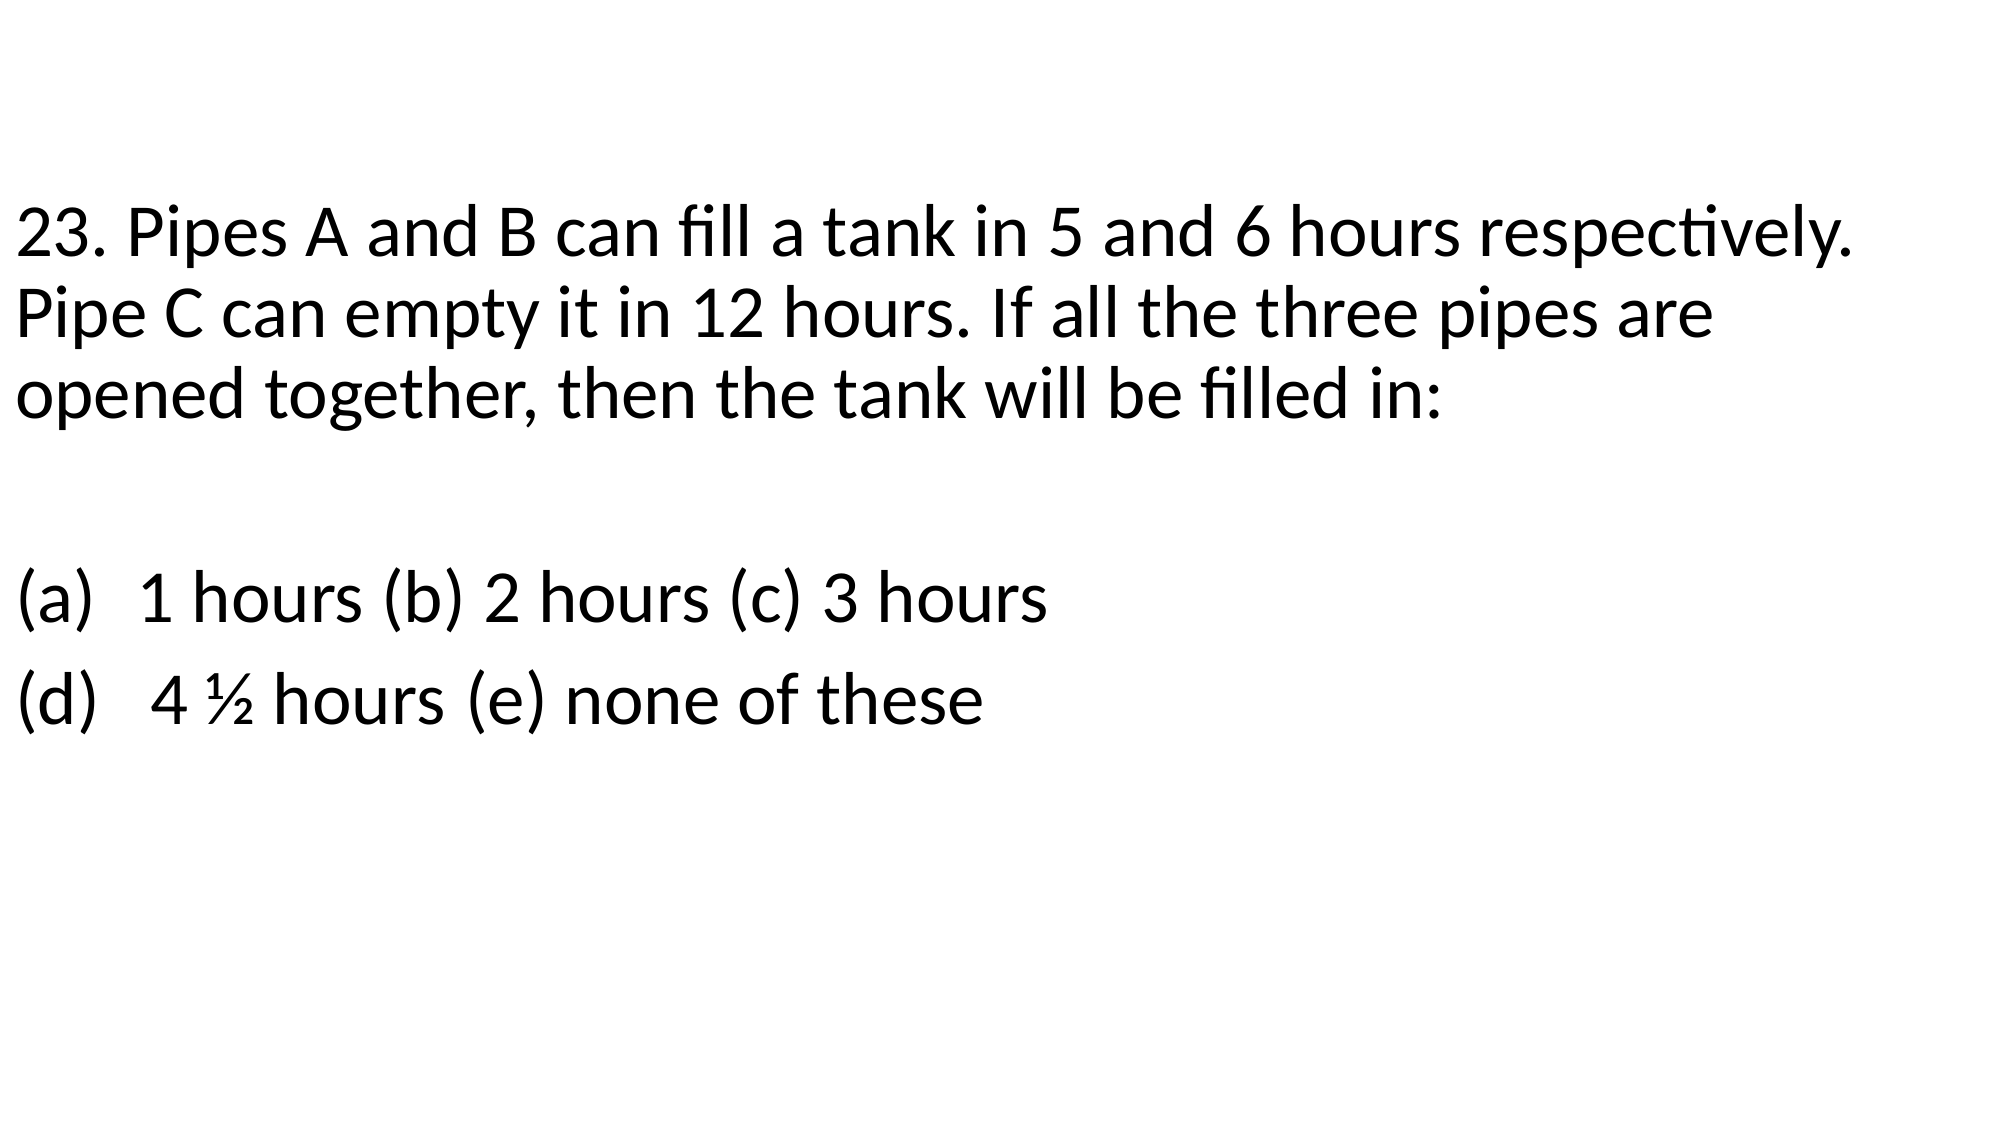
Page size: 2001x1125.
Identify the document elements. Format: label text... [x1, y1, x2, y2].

list 23. Pipes A and B can fill a tank in 5 and 6 hours respectively. Pipe C can empty it in 12 hours. If all the three pipes are opened together, then the tank will be filled in: 1 hours (b) 2 hours (c) 3 hours (d) 4 ½ hours (e) none of these [0, 184, 1972, 899]
